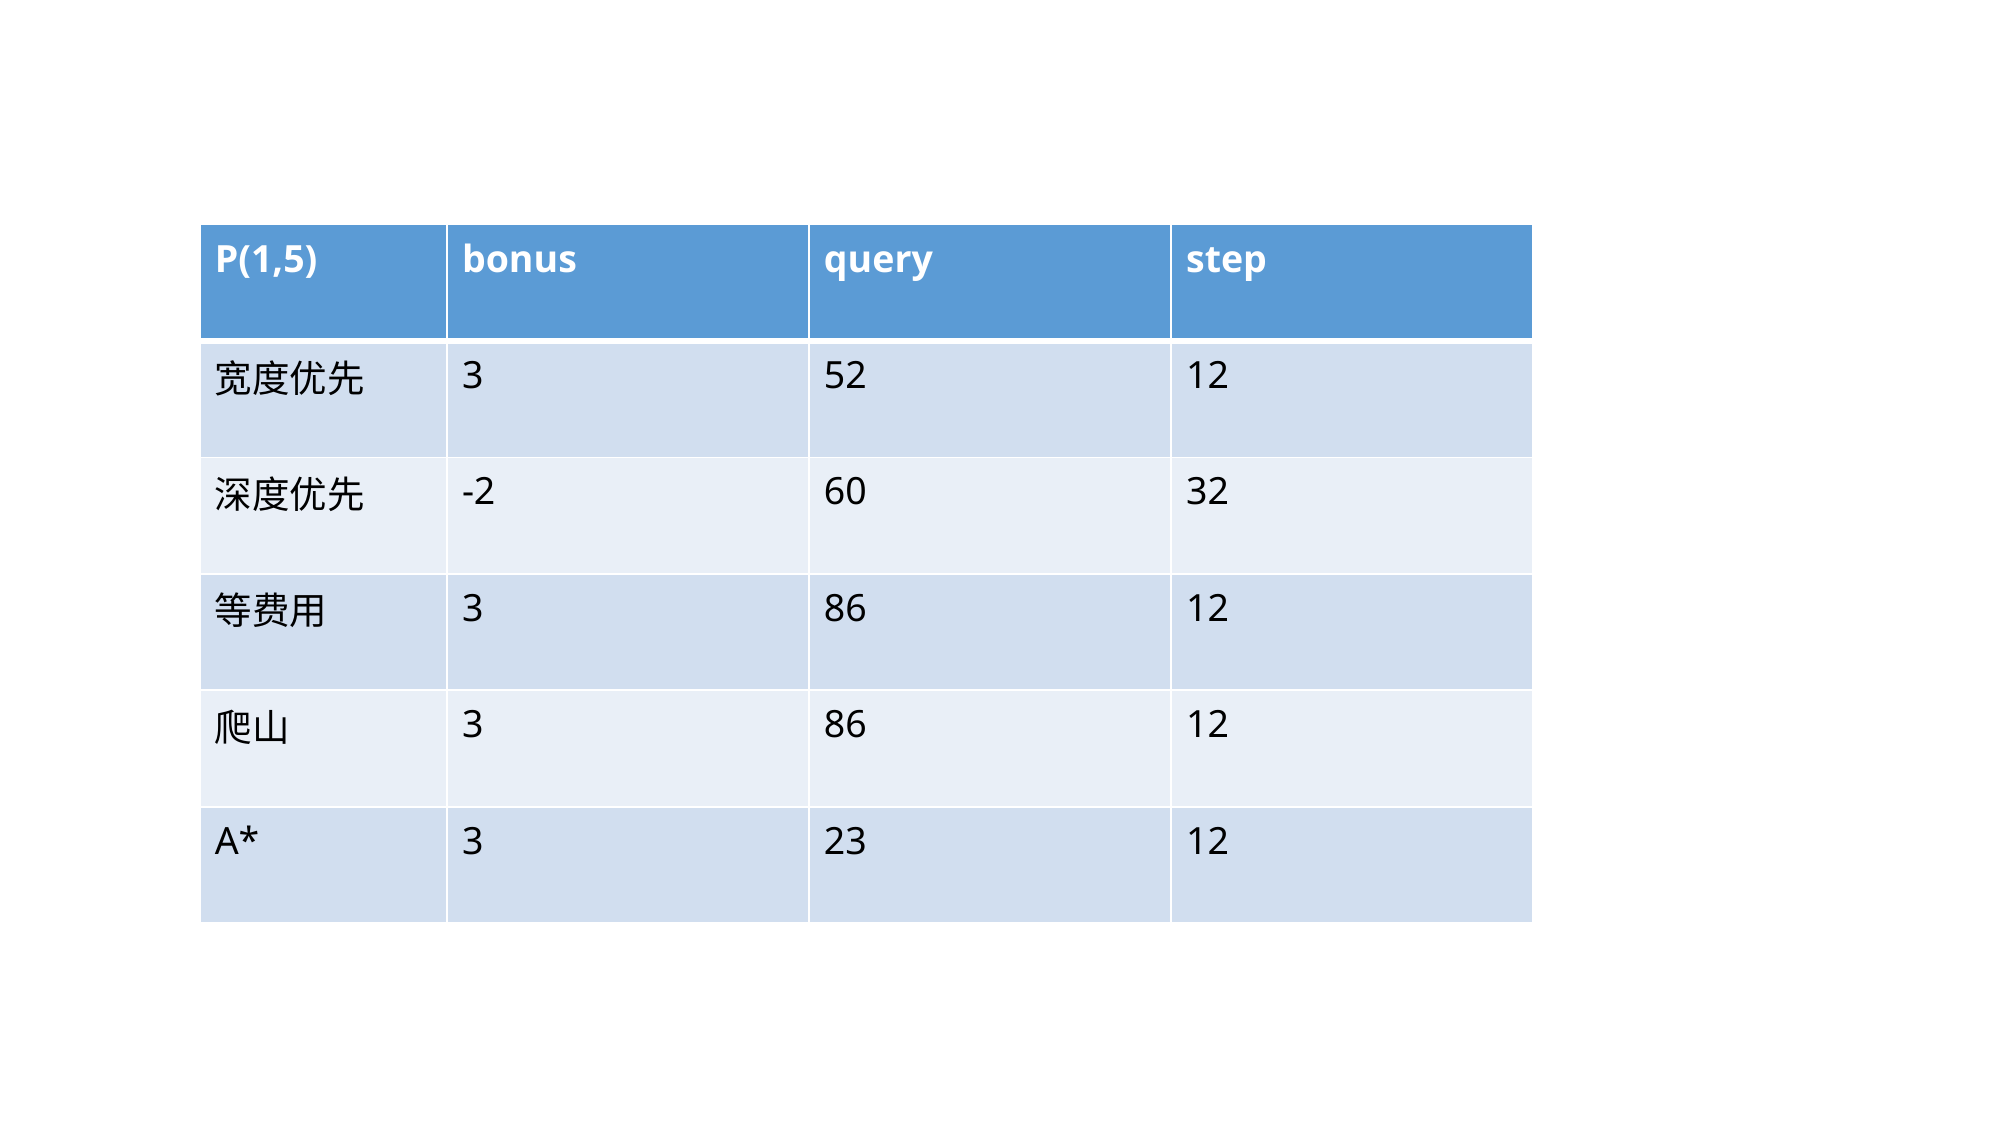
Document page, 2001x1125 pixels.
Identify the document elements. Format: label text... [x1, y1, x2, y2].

table_header P(1,5) [201, 225, 446, 338]
table_cell 3 [448, 808, 808, 922]
table_cell 3 [448, 691, 808, 806]
table_header step [1172, 225, 1532, 338]
table_cell 60 [810, 458, 1170, 573]
table_cell 12 [1172, 691, 1532, 806]
table_cell -2 [448, 458, 808, 573]
table_cell 爬山 [201, 691, 446, 806]
table_cell 23 [810, 808, 1170, 922]
table_cell 12 [1172, 808, 1532, 922]
table_cell 12 [1172, 344, 1532, 457]
table_cell 52 [810, 344, 1170, 457]
table_cell 等费用 [201, 575, 446, 689]
table_cell 32 [1172, 458, 1532, 573]
table_cell 宽度优先 [201, 344, 446, 457]
table_header query [810, 225, 1170, 338]
table_cell 3 [448, 344, 808, 457]
table_header bonus [448, 225, 808, 338]
table_cell A* [201, 808, 446, 922]
table_cell 86 [810, 575, 1170, 689]
table_cell 深度优先 [201, 458, 446, 573]
table_cell 3 [448, 575, 808, 689]
table_cell 86 [810, 691, 1170, 806]
table_cell 12 [1172, 575, 1532, 689]
